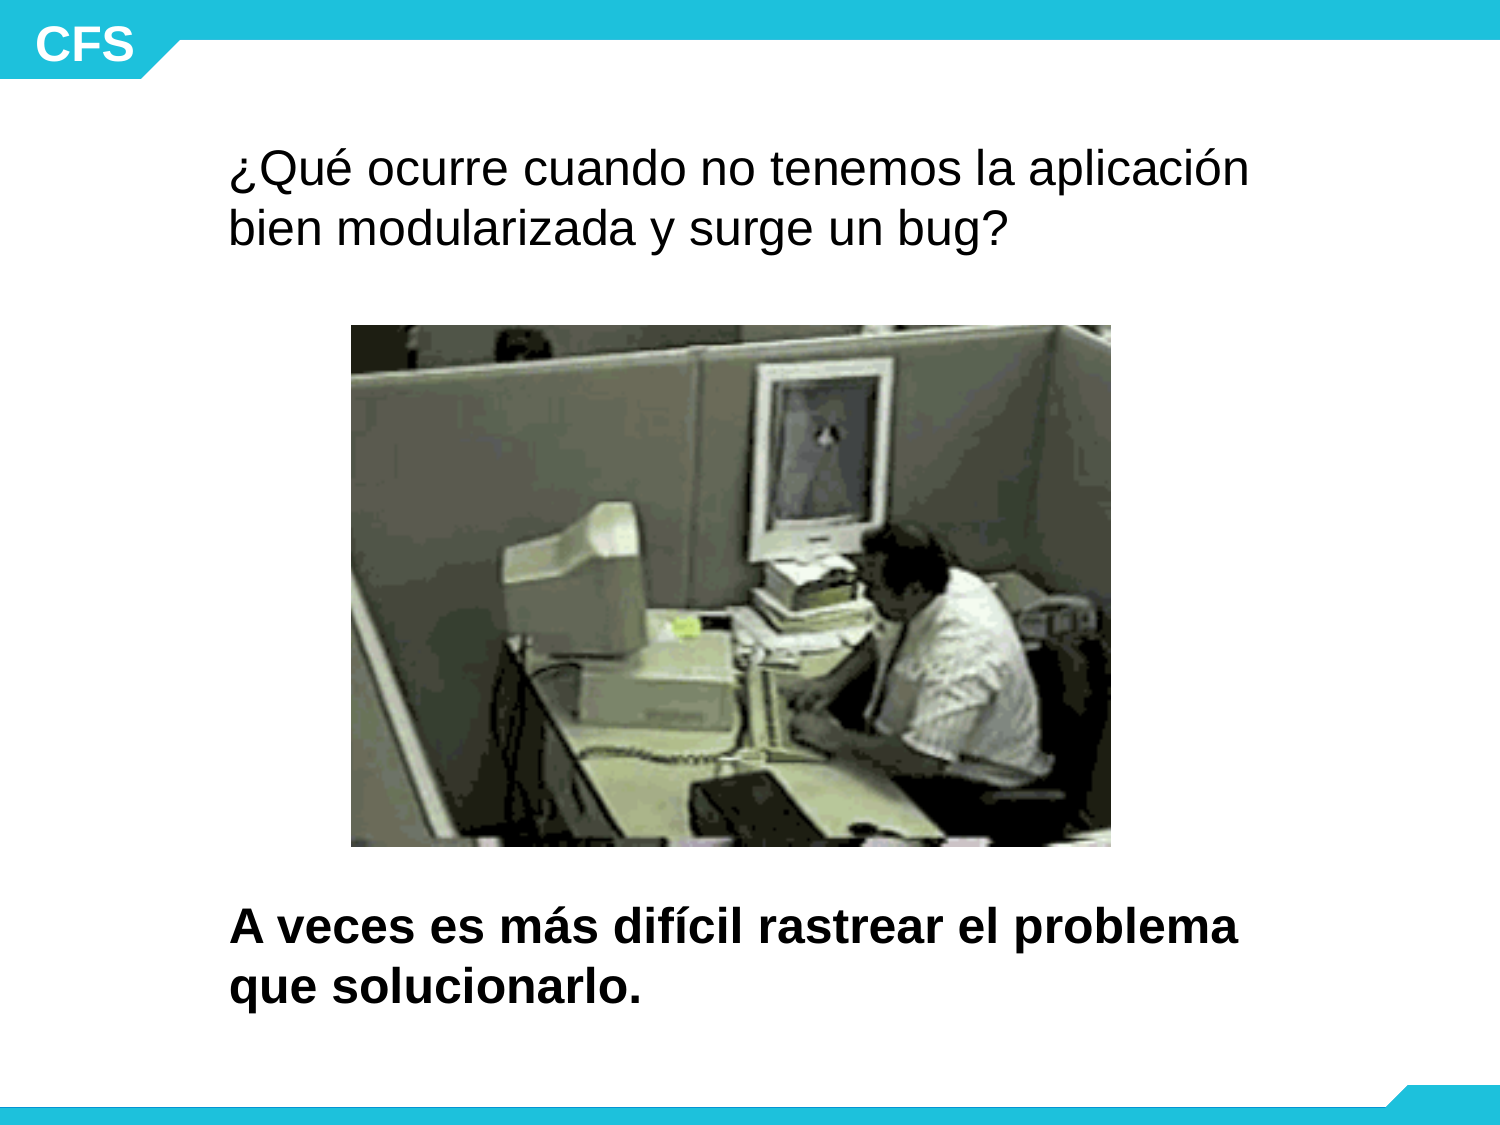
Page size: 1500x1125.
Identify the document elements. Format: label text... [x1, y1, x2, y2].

picture [350, 324, 1111, 848]
text_box ¿Qué ocurre cuando no tenemos la aplicación bien modularizada y surge un bug? [195, 128, 1345, 323]
text_box A veces es más difícil rastrear el problema que solucionarlo. [195, 885, 1345, 1021]
